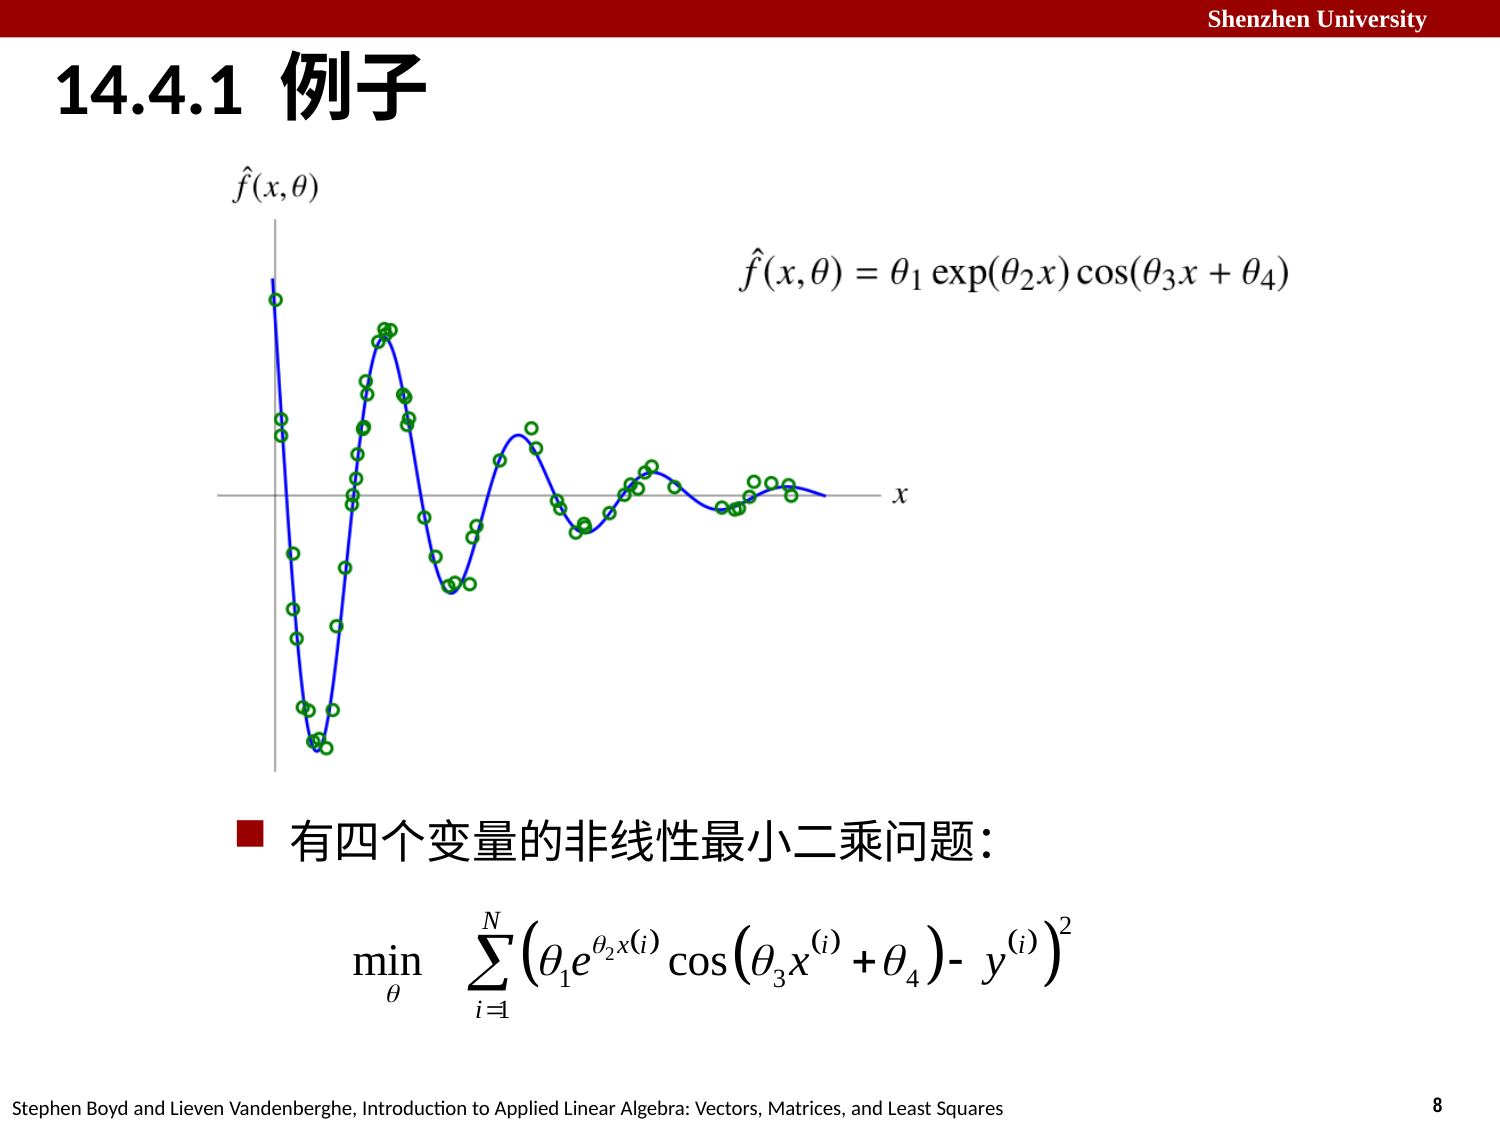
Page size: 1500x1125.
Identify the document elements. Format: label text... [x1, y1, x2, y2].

picture [215, 161, 1304, 782]
title 14.4.1 例子 [37, 37, 1482, 131]
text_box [345, 899, 1085, 1030]
